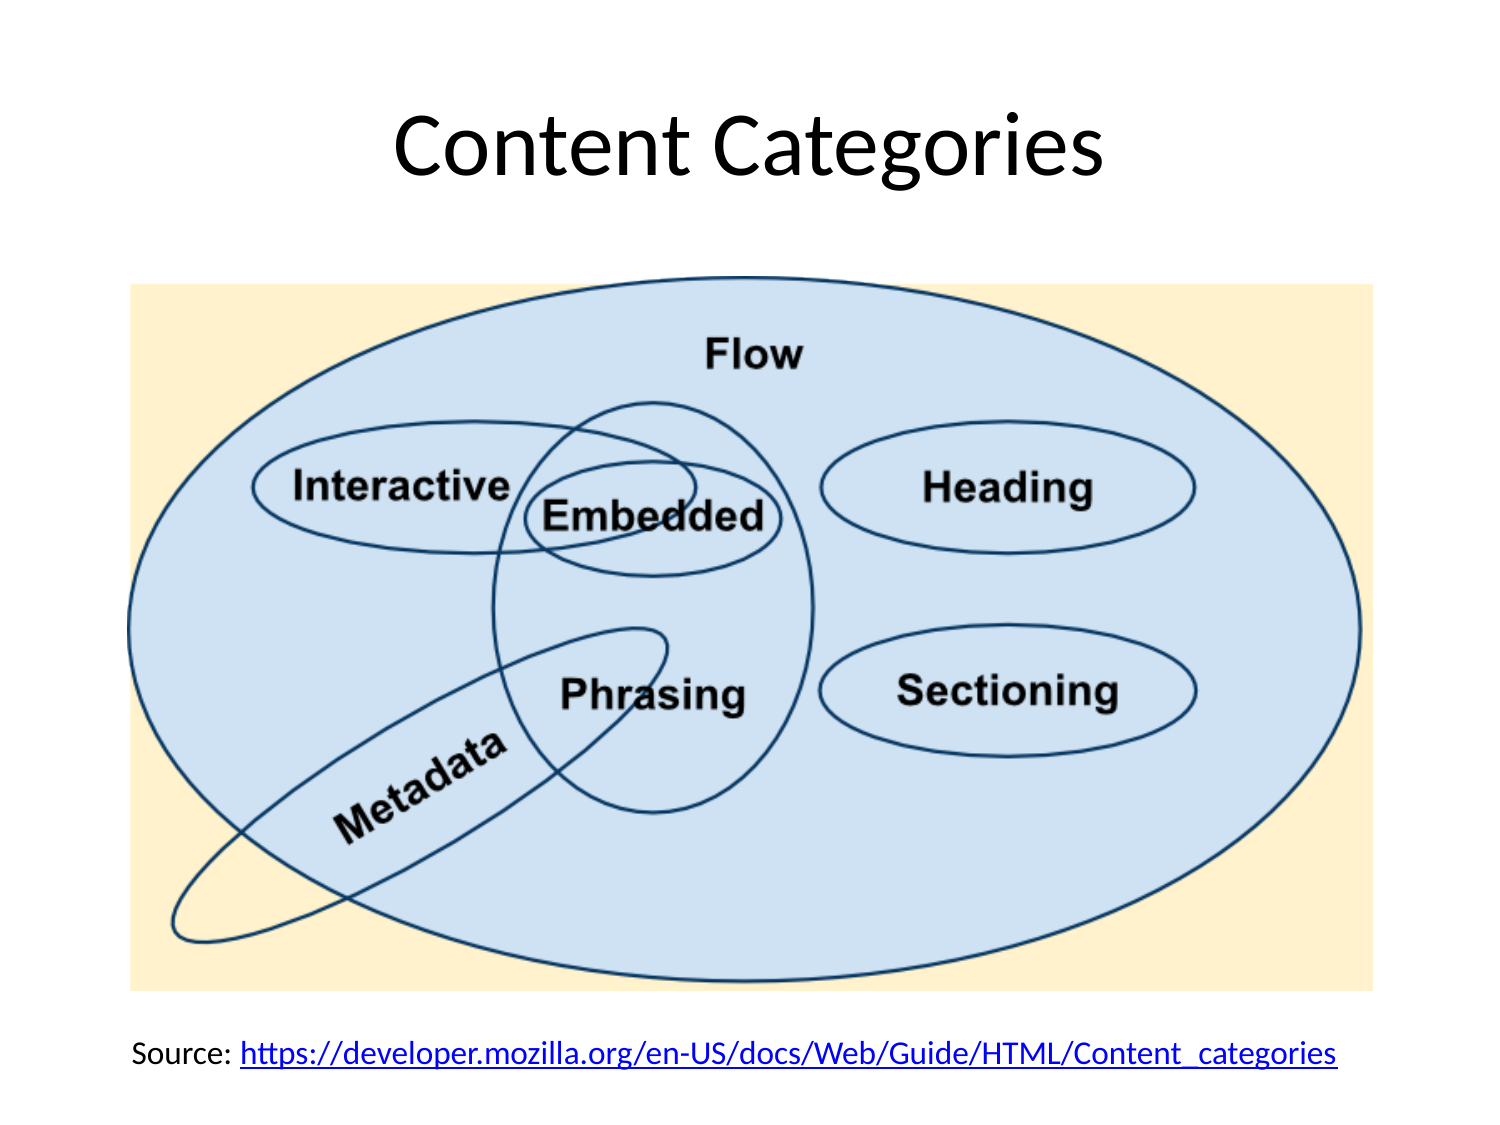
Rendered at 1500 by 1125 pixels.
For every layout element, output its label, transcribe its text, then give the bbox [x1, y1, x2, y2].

title Content Categories [75, 45, 1425, 233]
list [127, 276, 1373, 991]
text_box Source: https://developer.mozilla.org/en-US/docs/Web/Guide/HTML/Content_categories [116, 1023, 1380, 1079]
